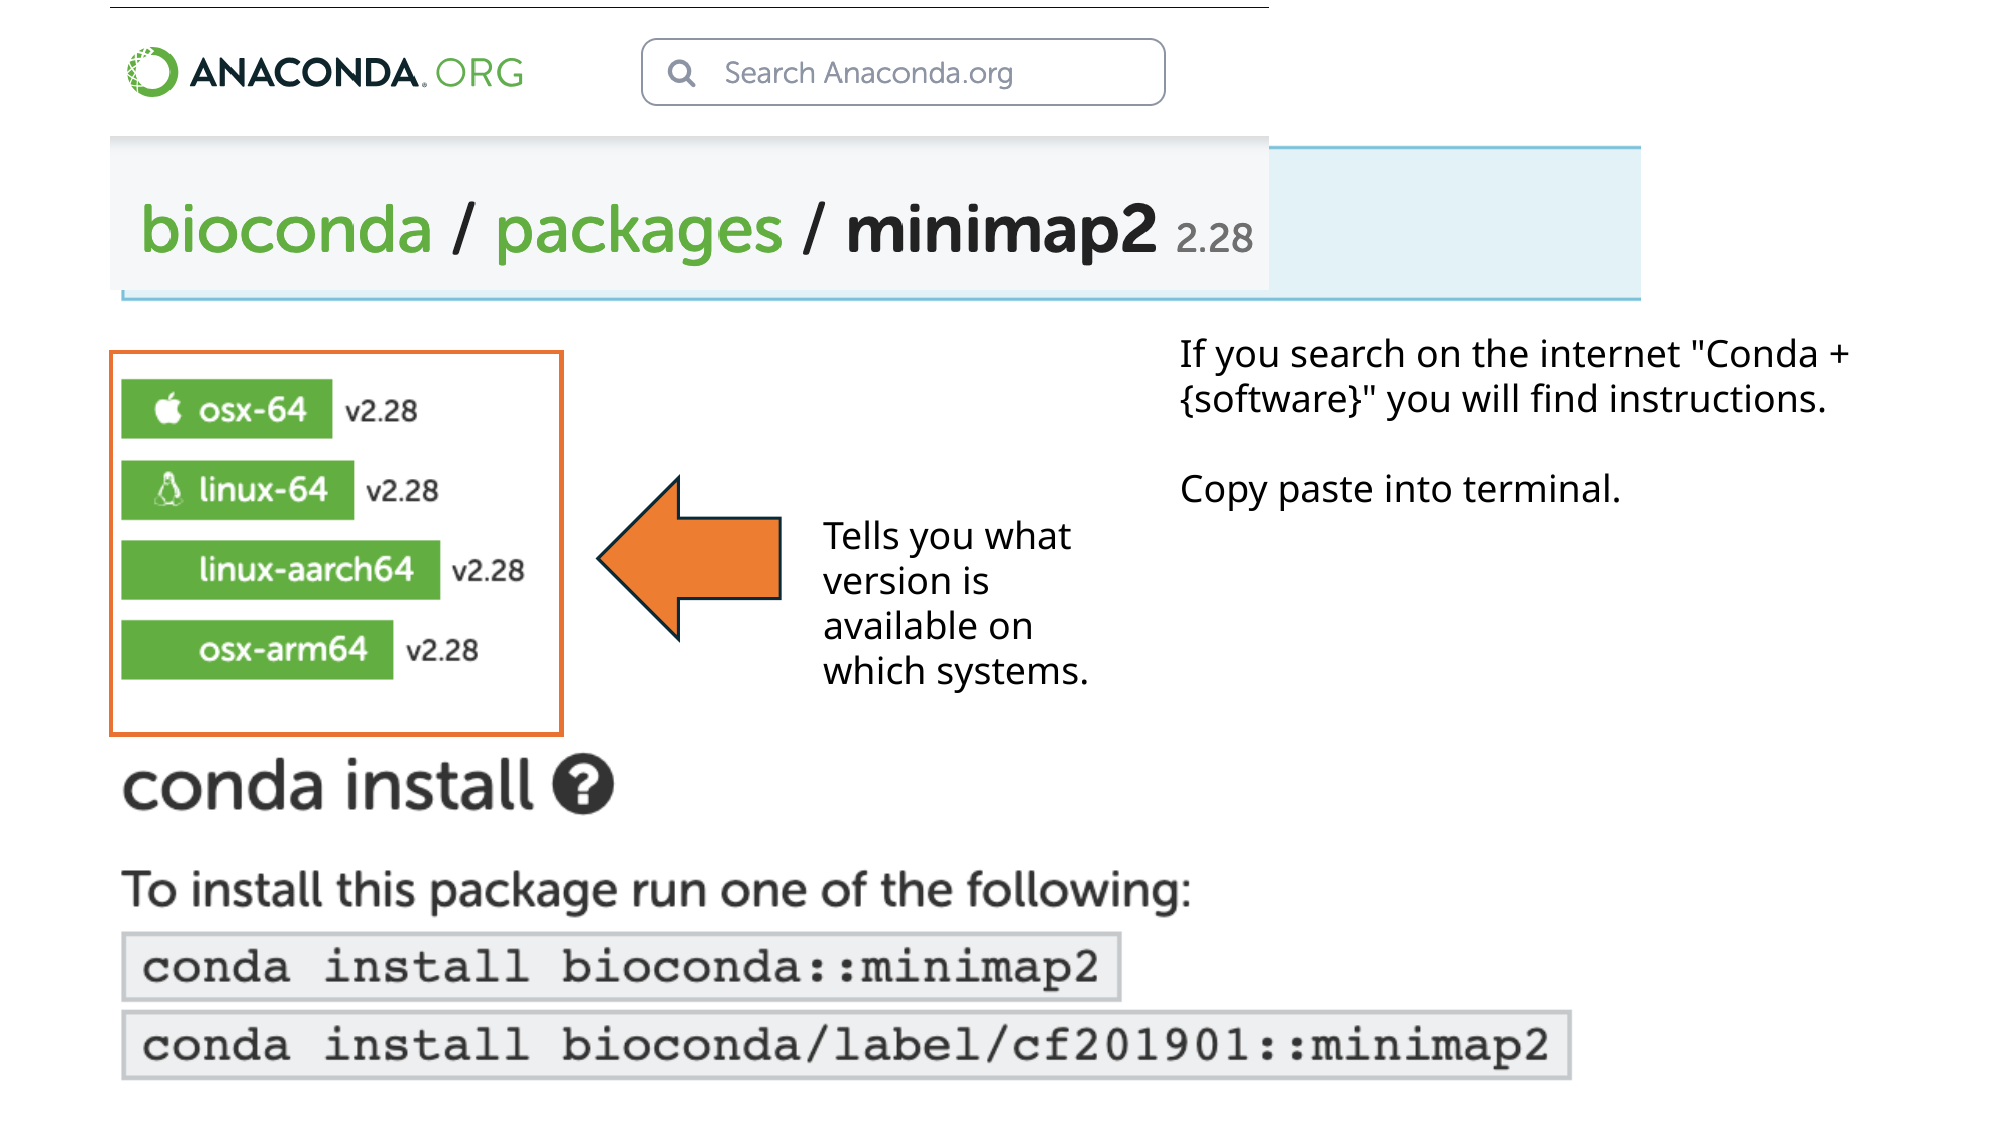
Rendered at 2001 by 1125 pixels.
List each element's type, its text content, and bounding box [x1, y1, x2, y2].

picture [80, 6, 1642, 1118]
text_box If you search on the internet "Conda + {software}" you will find instructions. Copy paste into terminal. [1642, 322, 2000, 518]
